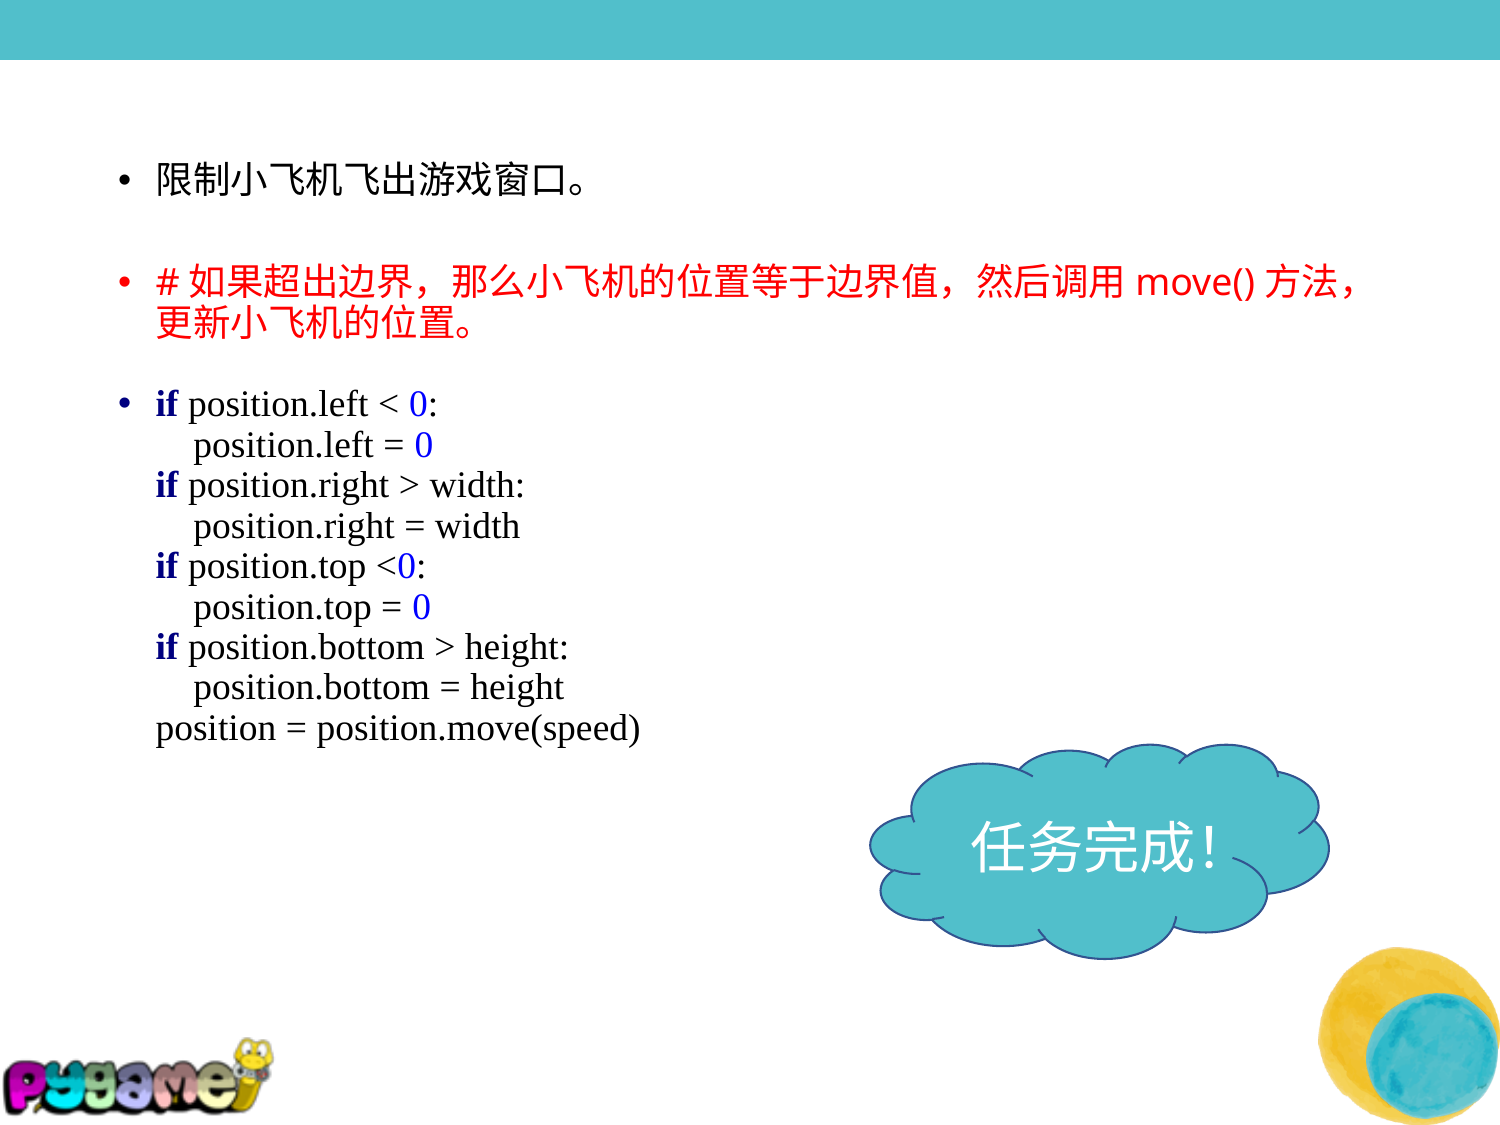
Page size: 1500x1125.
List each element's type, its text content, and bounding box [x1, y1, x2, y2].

picture [2, 1036, 280, 1125]
picture [1318, 947, 1500, 1125]
list 限制小飞机飞出游戏窗口。 #如果超出边界，那么小飞机的位置等于边界值，然后调用move()方法，更新小飞机的位置。 if position.left < 0: position.left = 0 if position.right > width: position.right = width if position.top <0: position.top = 0 if position.bottom > height: position.bottom = height position = position.move(speed) [103, 153, 1397, 1014]
text_box 任务完成！ [869, 743, 1330, 961]
